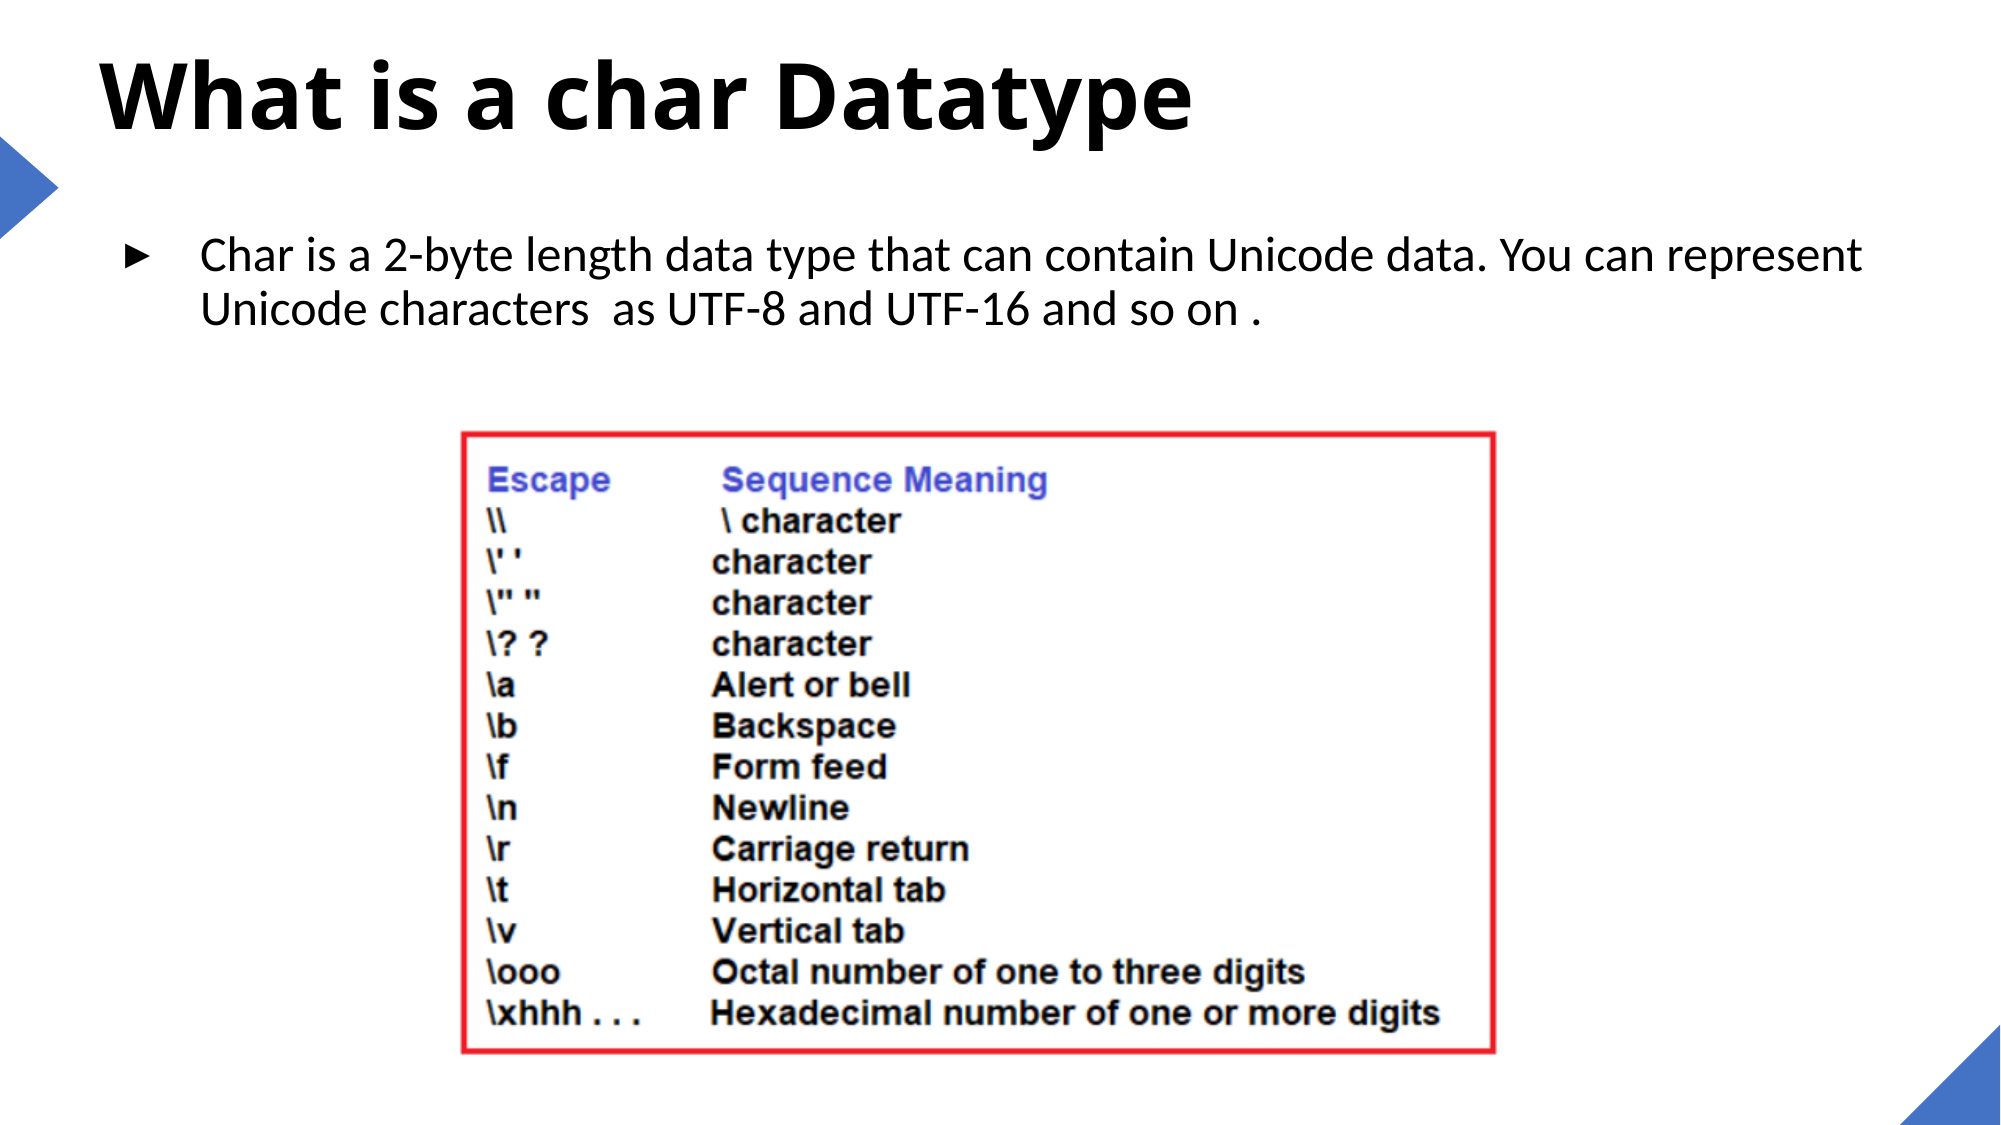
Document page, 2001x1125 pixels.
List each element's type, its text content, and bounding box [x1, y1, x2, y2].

picture [448, 398, 1544, 1094]
title What is a char Datatype [99, 50, 1860, 183]
list Char is a 2-byte length data type that can contain Unicode data. You can represent Unicode characters as UTF-8 and UTF-16 and so on . [99, 228, 1892, 1094]
